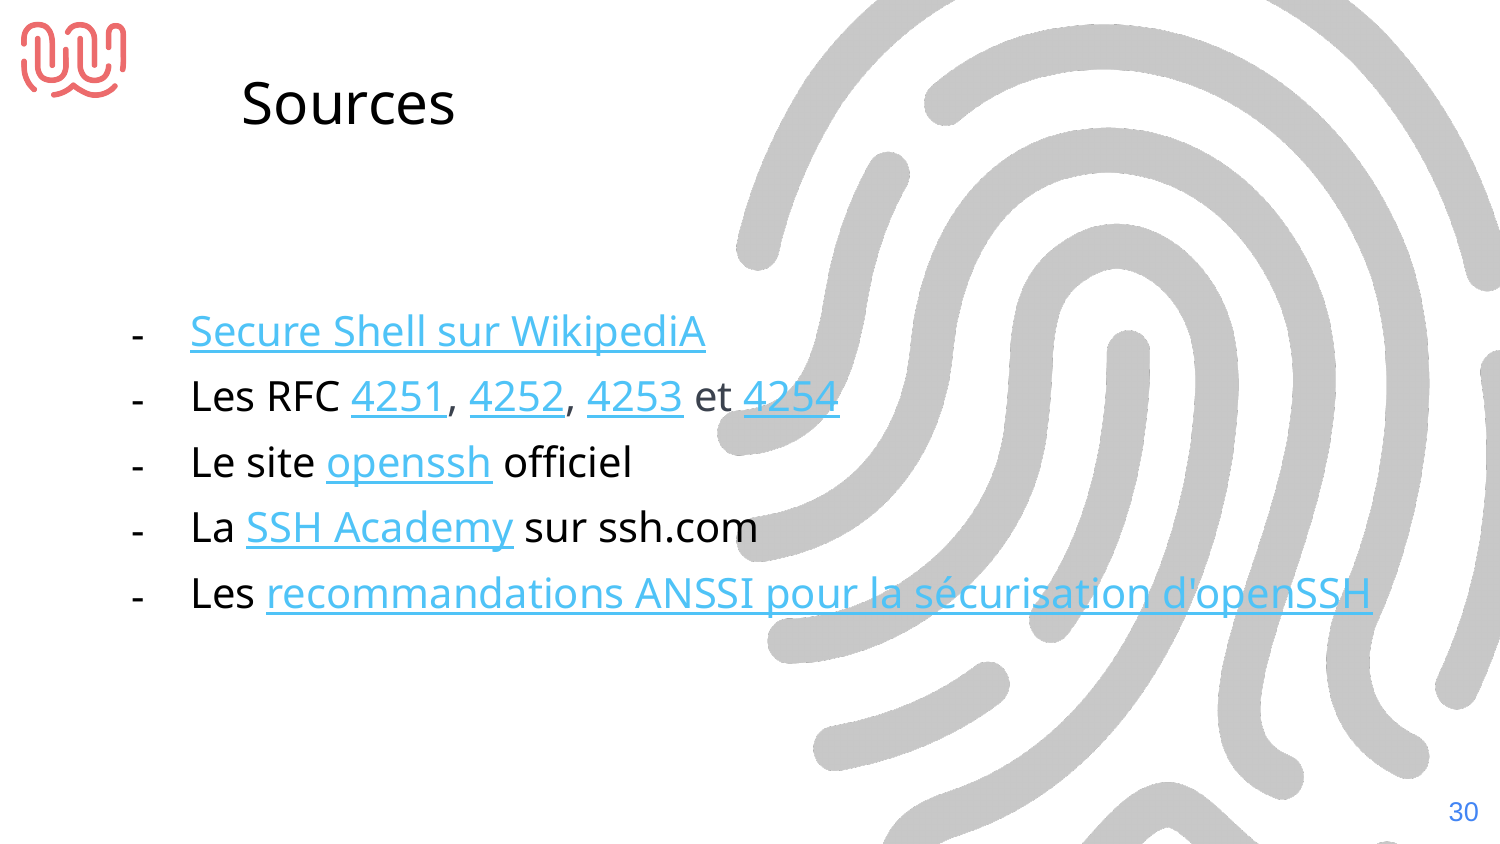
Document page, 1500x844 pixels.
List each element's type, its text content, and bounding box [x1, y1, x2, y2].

text_box Secure Shell sur WikipediA Les RFC 4251, 4252, 4253 et 4254 Le site openssh officiel La SSH Academy sur ssh.com Les recommandations ANSSI pour la sécurisation d'openSSH [100, 151, 1410, 768]
picture [20, 20, 134, 101]
picture [454, 0, 1500, 844]
text_box Sources [226, 50, 876, 151]
slide_number ‹#› [1403, 779, 1494, 844]
